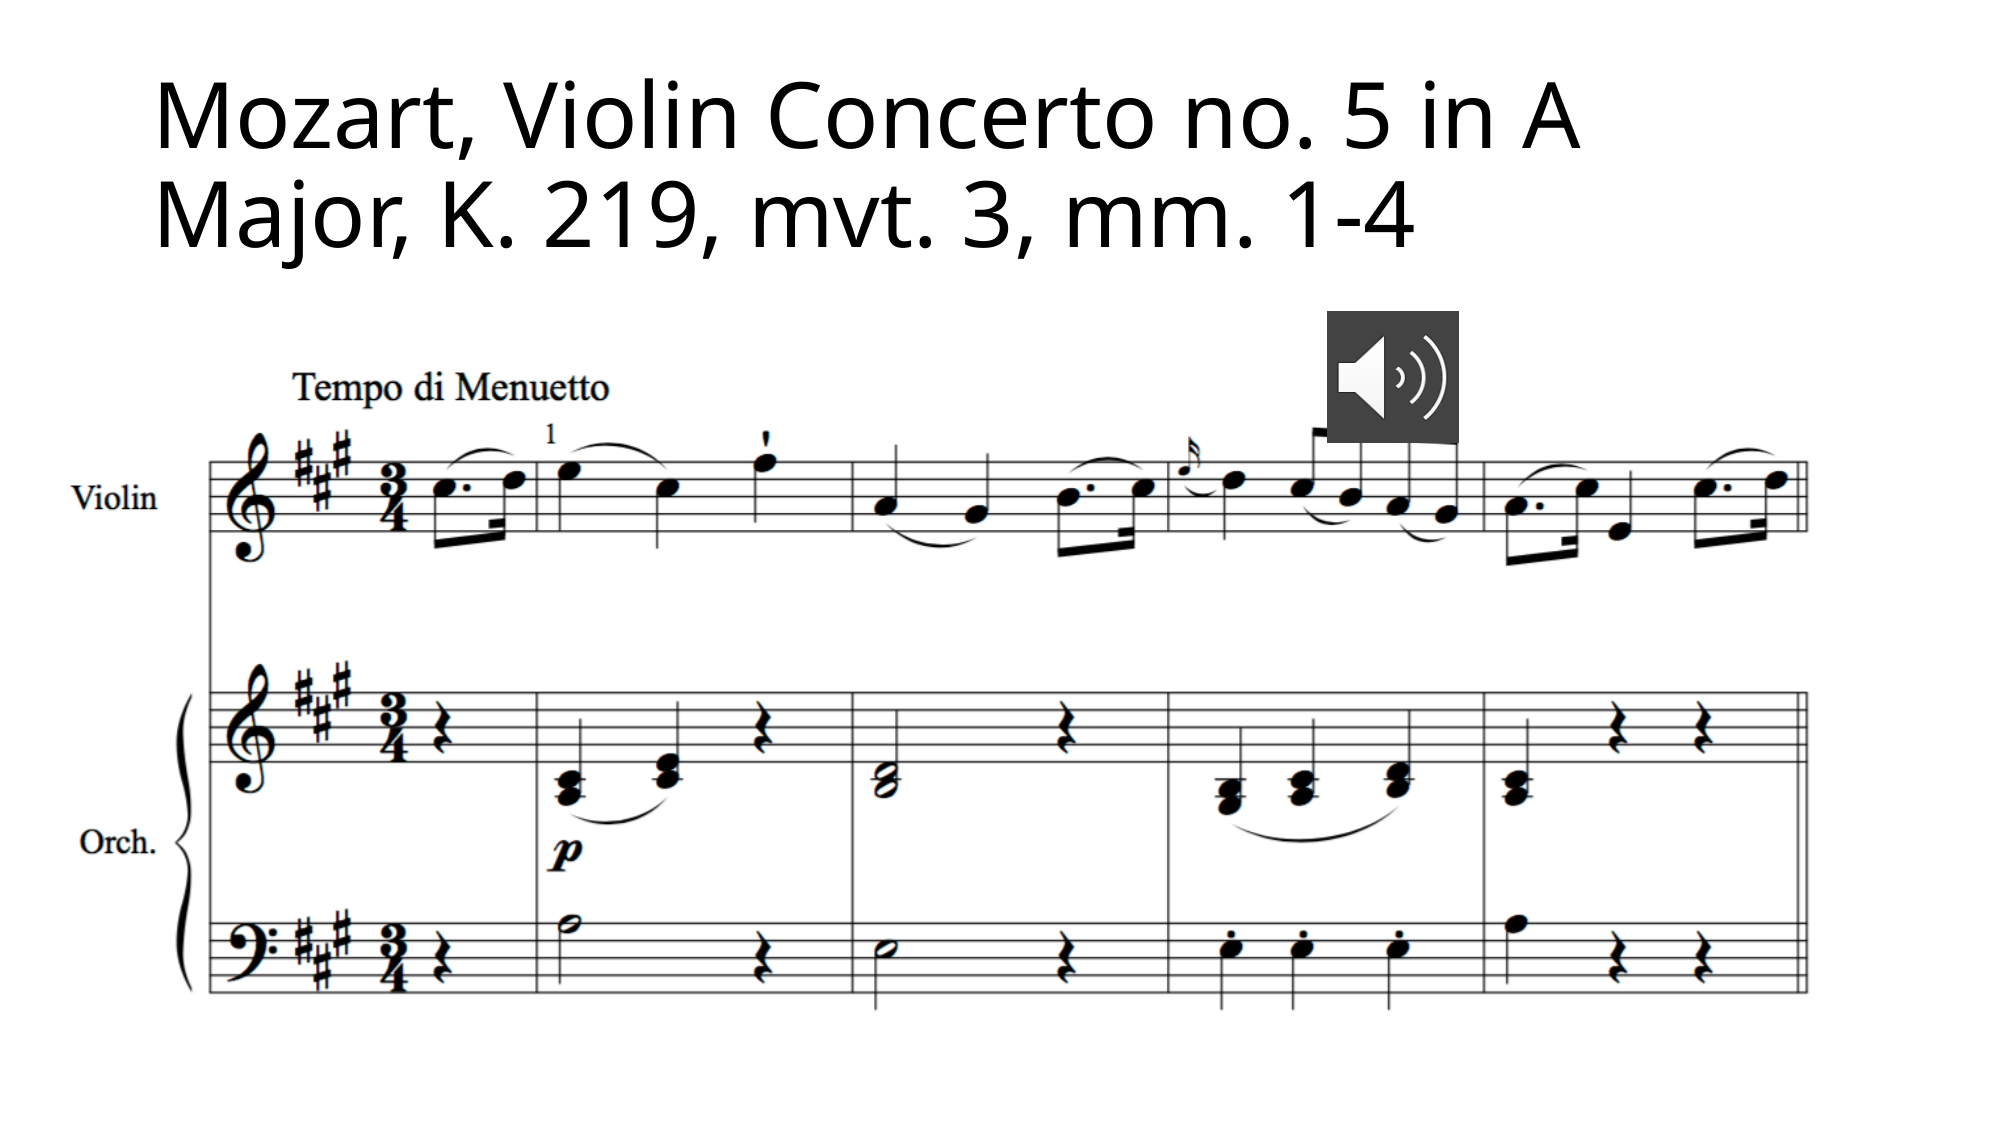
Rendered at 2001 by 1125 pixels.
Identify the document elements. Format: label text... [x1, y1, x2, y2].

title Mozart, Violin Concerto no. 5 in A Major, K. 219, mvt. 3, mm. 1-4 [137, 59, 1863, 278]
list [30, 335, 1887, 1087]
picture [1325, 310, 1460, 444]
